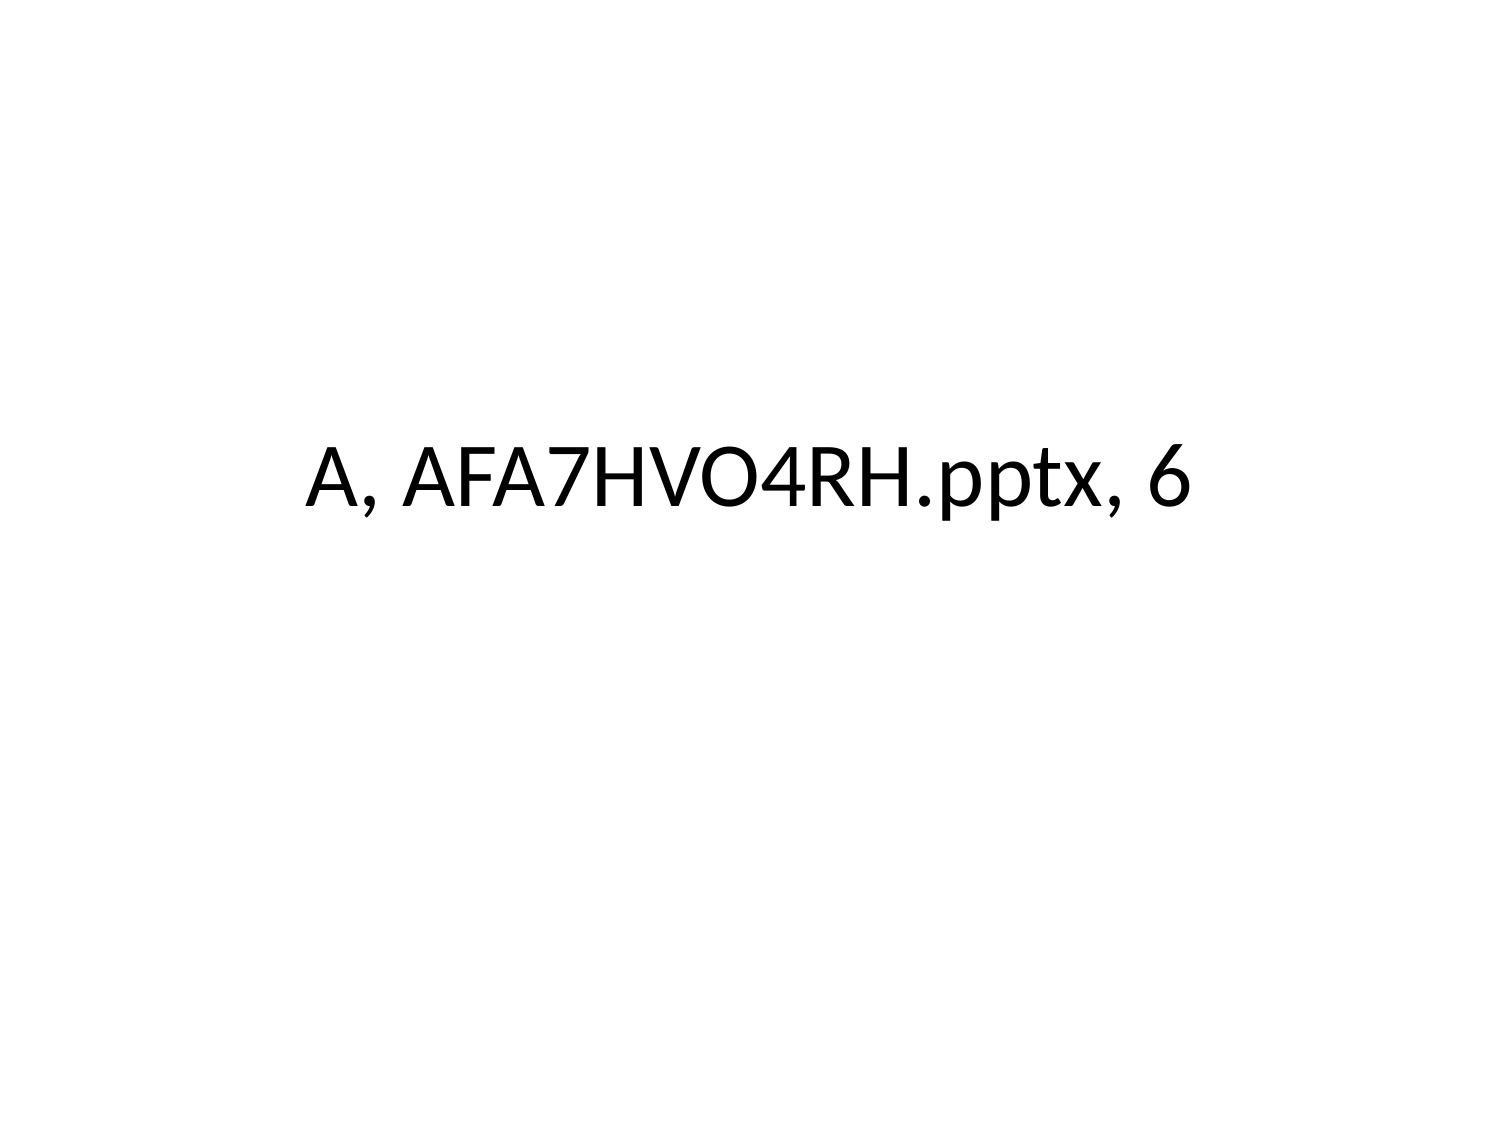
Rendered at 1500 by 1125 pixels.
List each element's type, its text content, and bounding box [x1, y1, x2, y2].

title A, AFA7HVO4RH.pptx, 6 [112, 349, 1388, 591]
